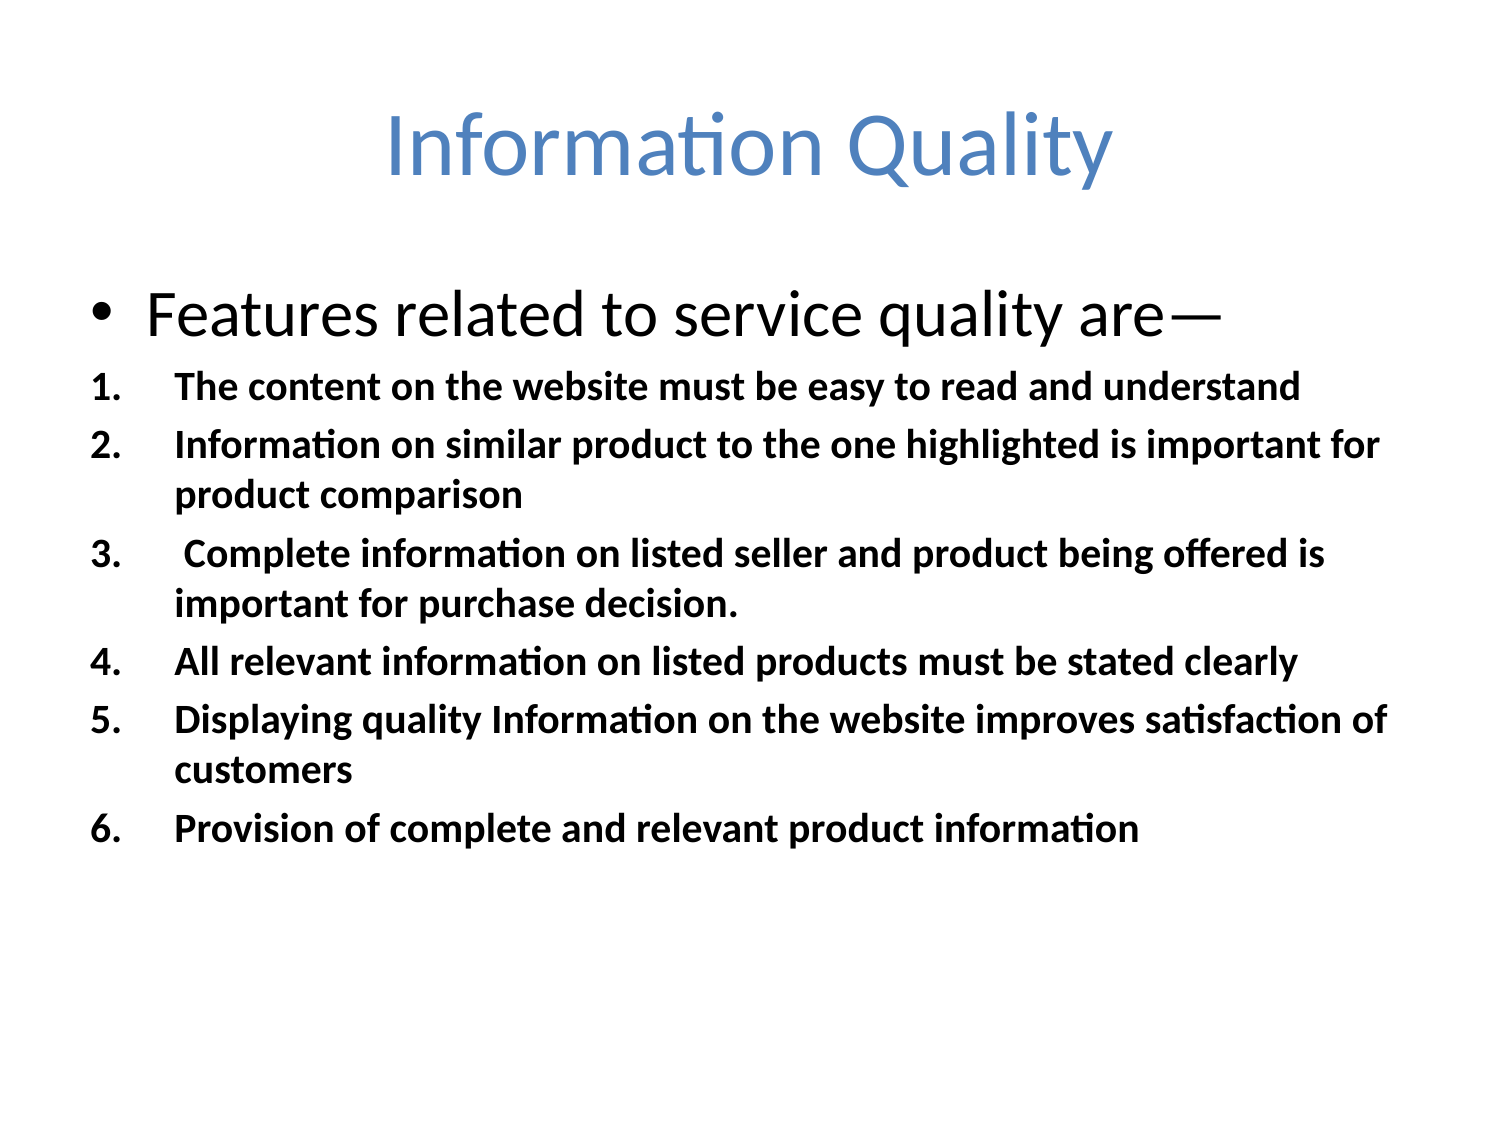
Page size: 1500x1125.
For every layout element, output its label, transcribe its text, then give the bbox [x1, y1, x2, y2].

list Features related to service quality are— The content on the website must be easy to read and understand Information on similar product to the one highlighted is important for product comparison Complete information on listed seller and product being offered is important for purchase decision. All relevant information on listed products must be stated clearly Displaying quality Information on the website improves satisfaction of customers Provision of complete and relevant product information [75, 262, 1425, 1005]
title Information Quality [75, 45, 1425, 233]
